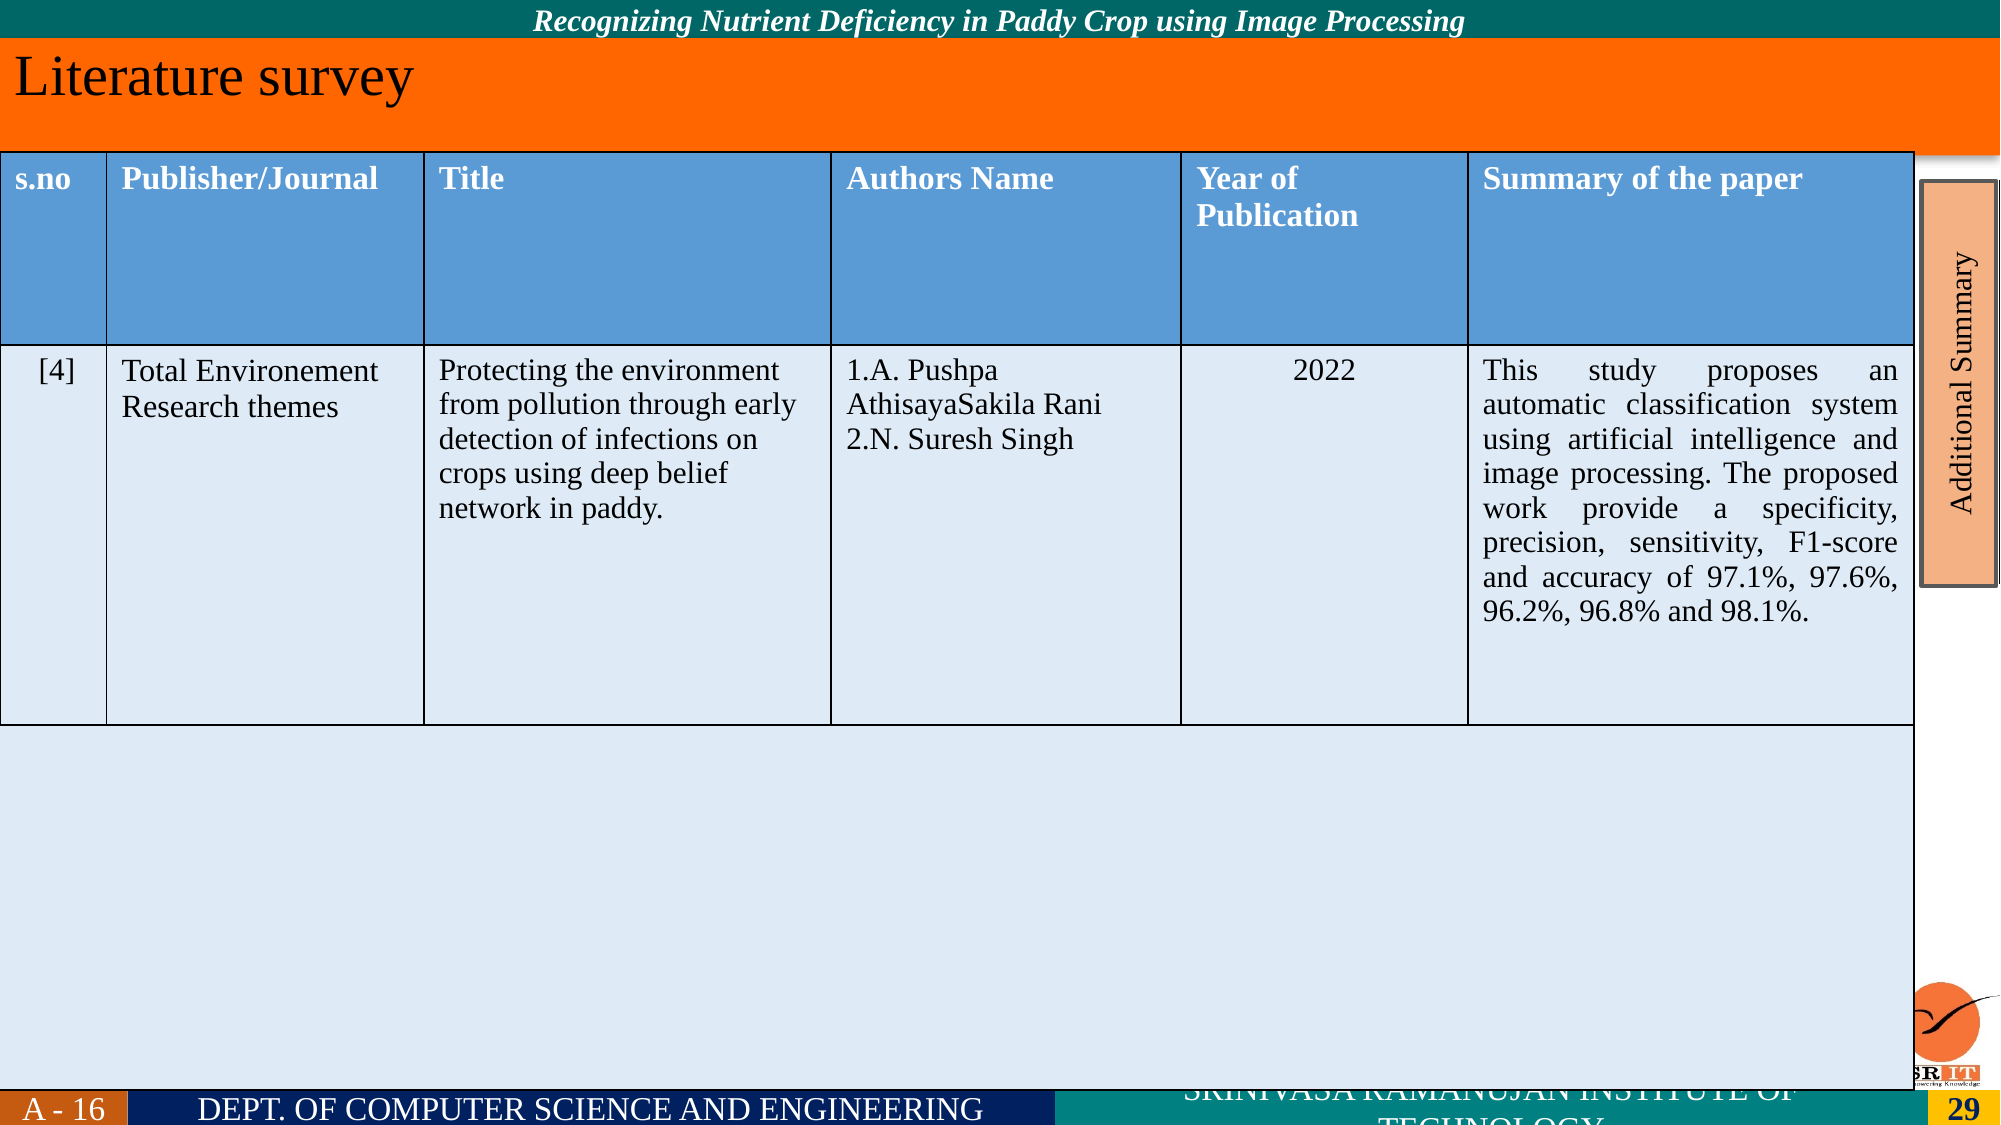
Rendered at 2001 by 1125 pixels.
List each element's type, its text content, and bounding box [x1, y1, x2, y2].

table_cell 1.A. Pushpa AthisayaSakila Rani 2.N. Suresh Singh [832, 346, 1180, 724]
table_cell [0, 726, 1913, 1089]
table_header s.no [1, 153, 106, 344]
table_header Publisher/Journal [107, 153, 423, 344]
table_header Authors Name [832, 153, 1180, 344]
picture [1915, 977, 2000, 1090]
table_cell This study proposes an automatic classification system using artificial intelligence and image processing. The proposed work provide a specificity, precision, sensitivity, F1-score and accuracy of 97.1%, 97.6%, 96.2%, 96.8% and 98.1%. [1469, 346, 1913, 724]
title Literature survey [0, 38, 2000, 156]
table_cell Total Environement Research themes [107, 346, 423, 724]
table_header Year of Publication [1182, 153, 1467, 344]
table_cell Protecting the environment from pollution through early detection of infections on crops using deep belief network in paddy. [425, 346, 830, 724]
table_cell [4] [1, 346, 106, 724]
table_header Title [425, 153, 830, 344]
table_cell 2022 [1182, 346, 1467, 724]
text_box Additional Summary [1919, 179, 1998, 588]
table_header Summary of the paper [1469, 153, 1913, 344]
